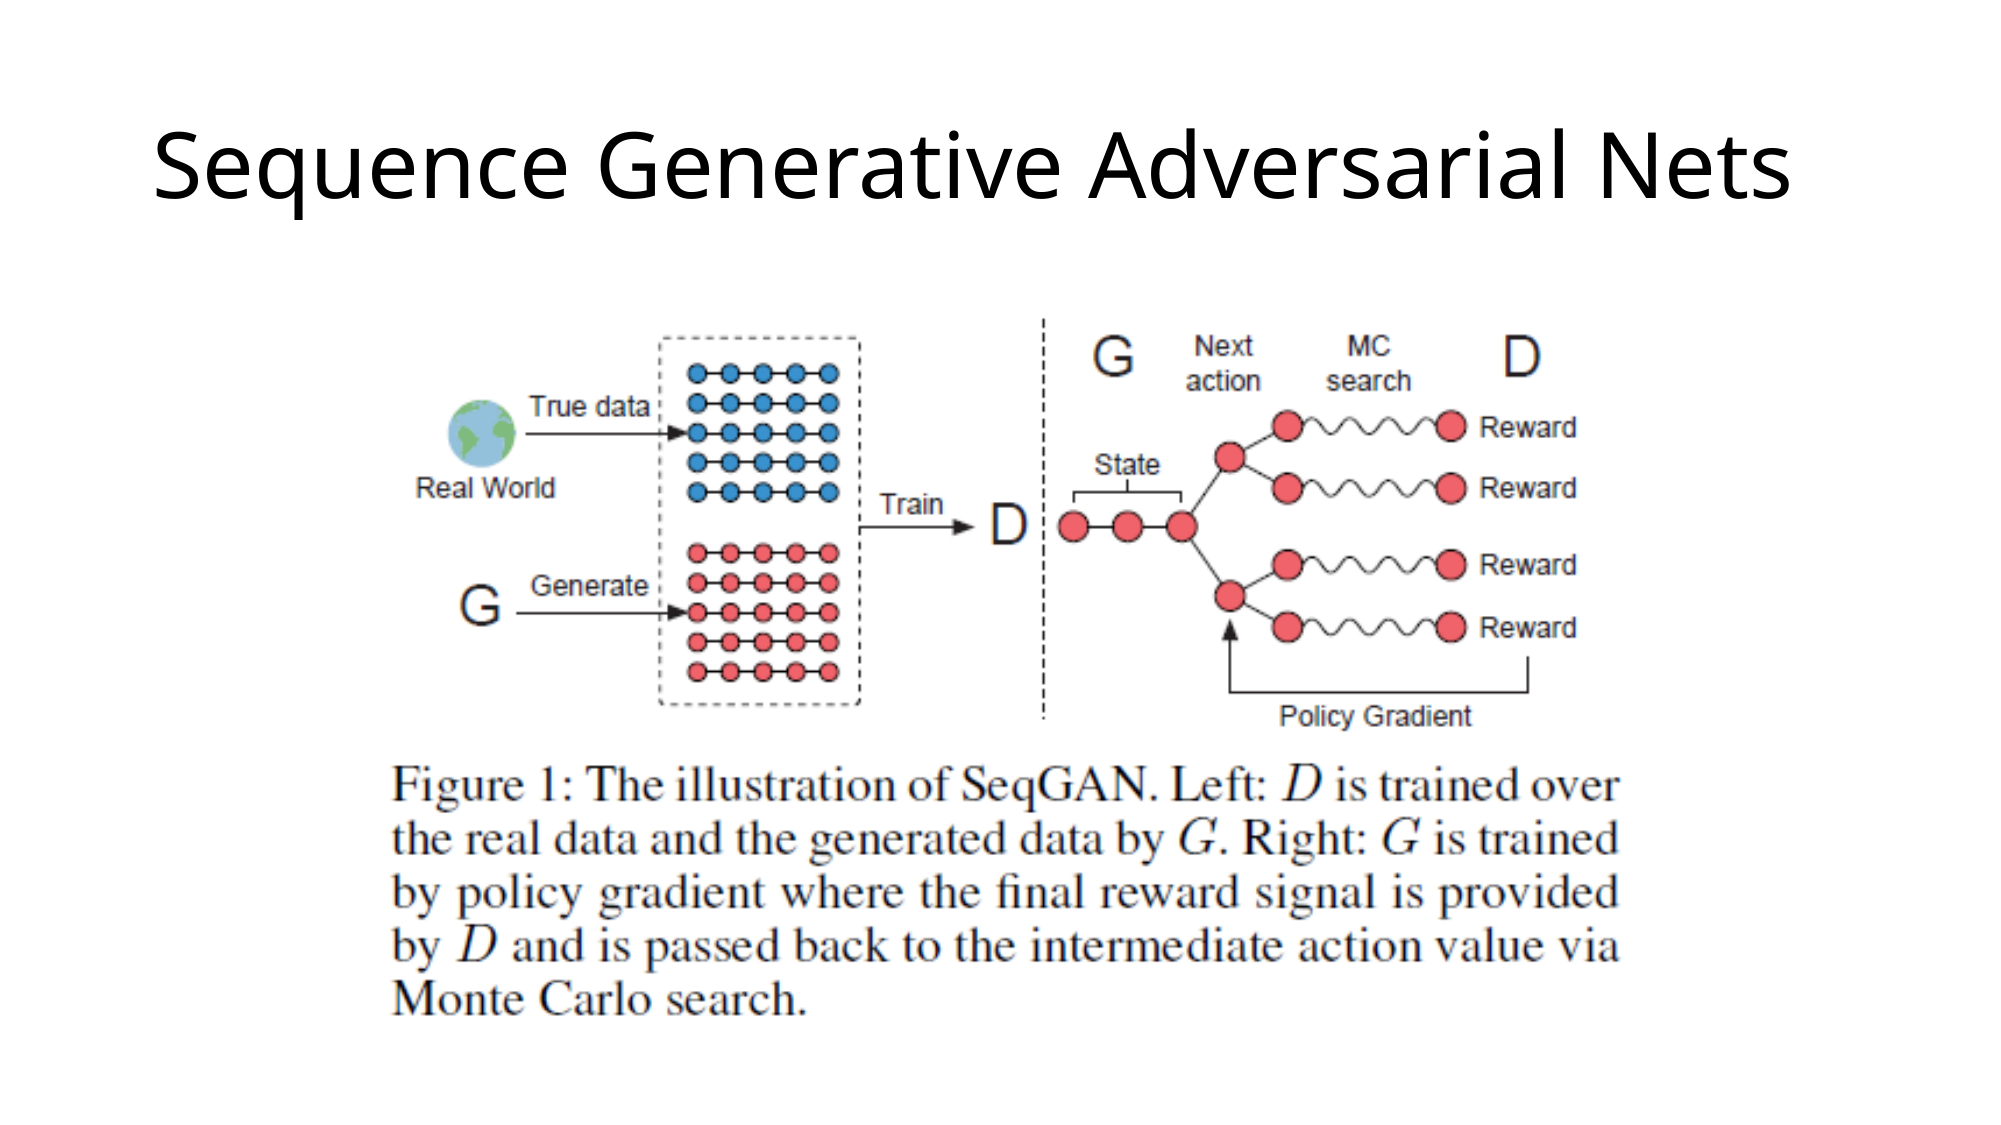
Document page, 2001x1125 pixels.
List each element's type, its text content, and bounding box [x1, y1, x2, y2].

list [340, 289, 1660, 1047]
title Sequence Generative Adversarial Nets [137, 59, 1863, 278]
